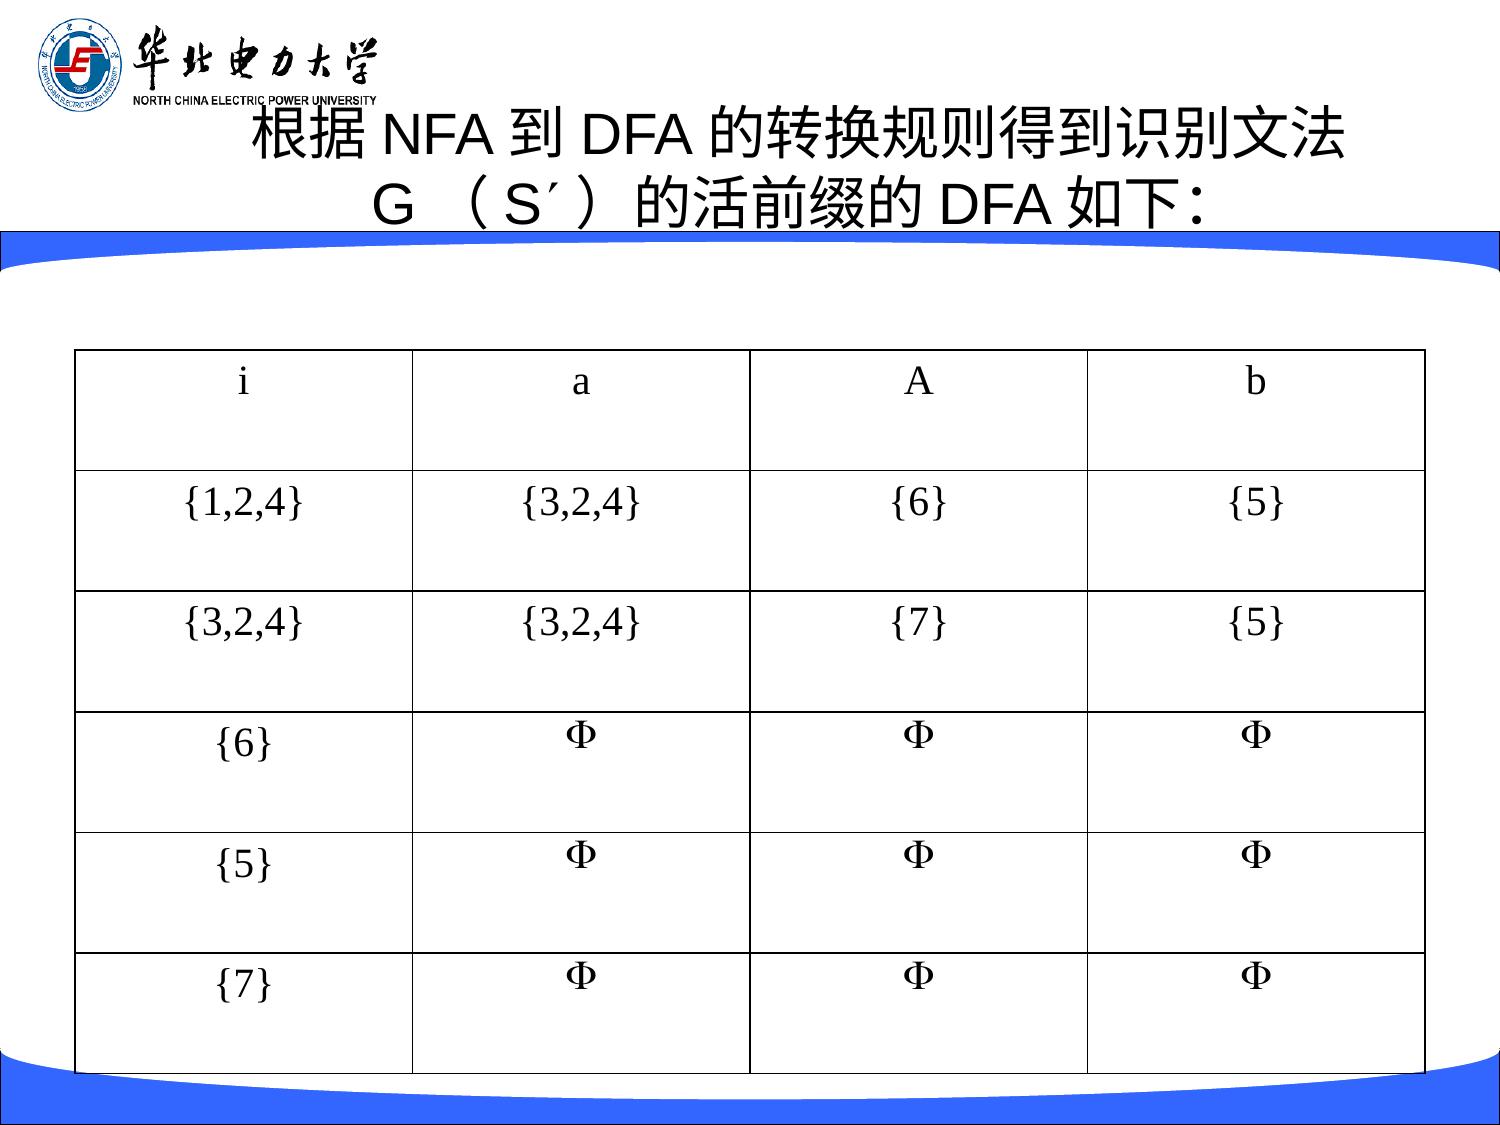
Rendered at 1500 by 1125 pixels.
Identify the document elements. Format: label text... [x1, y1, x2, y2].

table_cell {5} [76, 833, 412, 952]
table_cell {6} [751, 471, 1087, 590]
title 根据NFA到DFA的转换规则得到识别文法G（S）的活前缀的DFA如下： [187, 78, 1425, 255]
table_cell  [751, 833, 1087, 952]
table_cell  [1088, 954, 1424, 1073]
picture [0, 0, 414, 126]
table_cell {5} [1088, 592, 1424, 711]
table_header a [413, 351, 749, 470]
table_header i [76, 351, 412, 470]
table_cell {7} [76, 954, 412, 1073]
table_cell {3,2,4} [413, 592, 749, 711]
table_cell  [413, 713, 749, 832]
table_cell {7} [751, 592, 1087, 711]
table_cell  [1088, 833, 1424, 952]
table_cell  [1088, 713, 1424, 832]
table_cell {1,2,4} [76, 471, 412, 590]
table_cell {6} [76, 713, 412, 832]
table_cell {5} [1088, 471, 1424, 590]
table_header A [751, 351, 1087, 470]
table_cell  [751, 954, 1087, 1073]
table_cell  [751, 713, 1087, 832]
table_cell {3,2,4} [76, 592, 412, 711]
table_cell  [413, 833, 749, 952]
table_cell {3,2,4} [413, 471, 749, 590]
table_header b [1088, 351, 1424, 470]
table_cell  [413, 954, 749, 1073]
